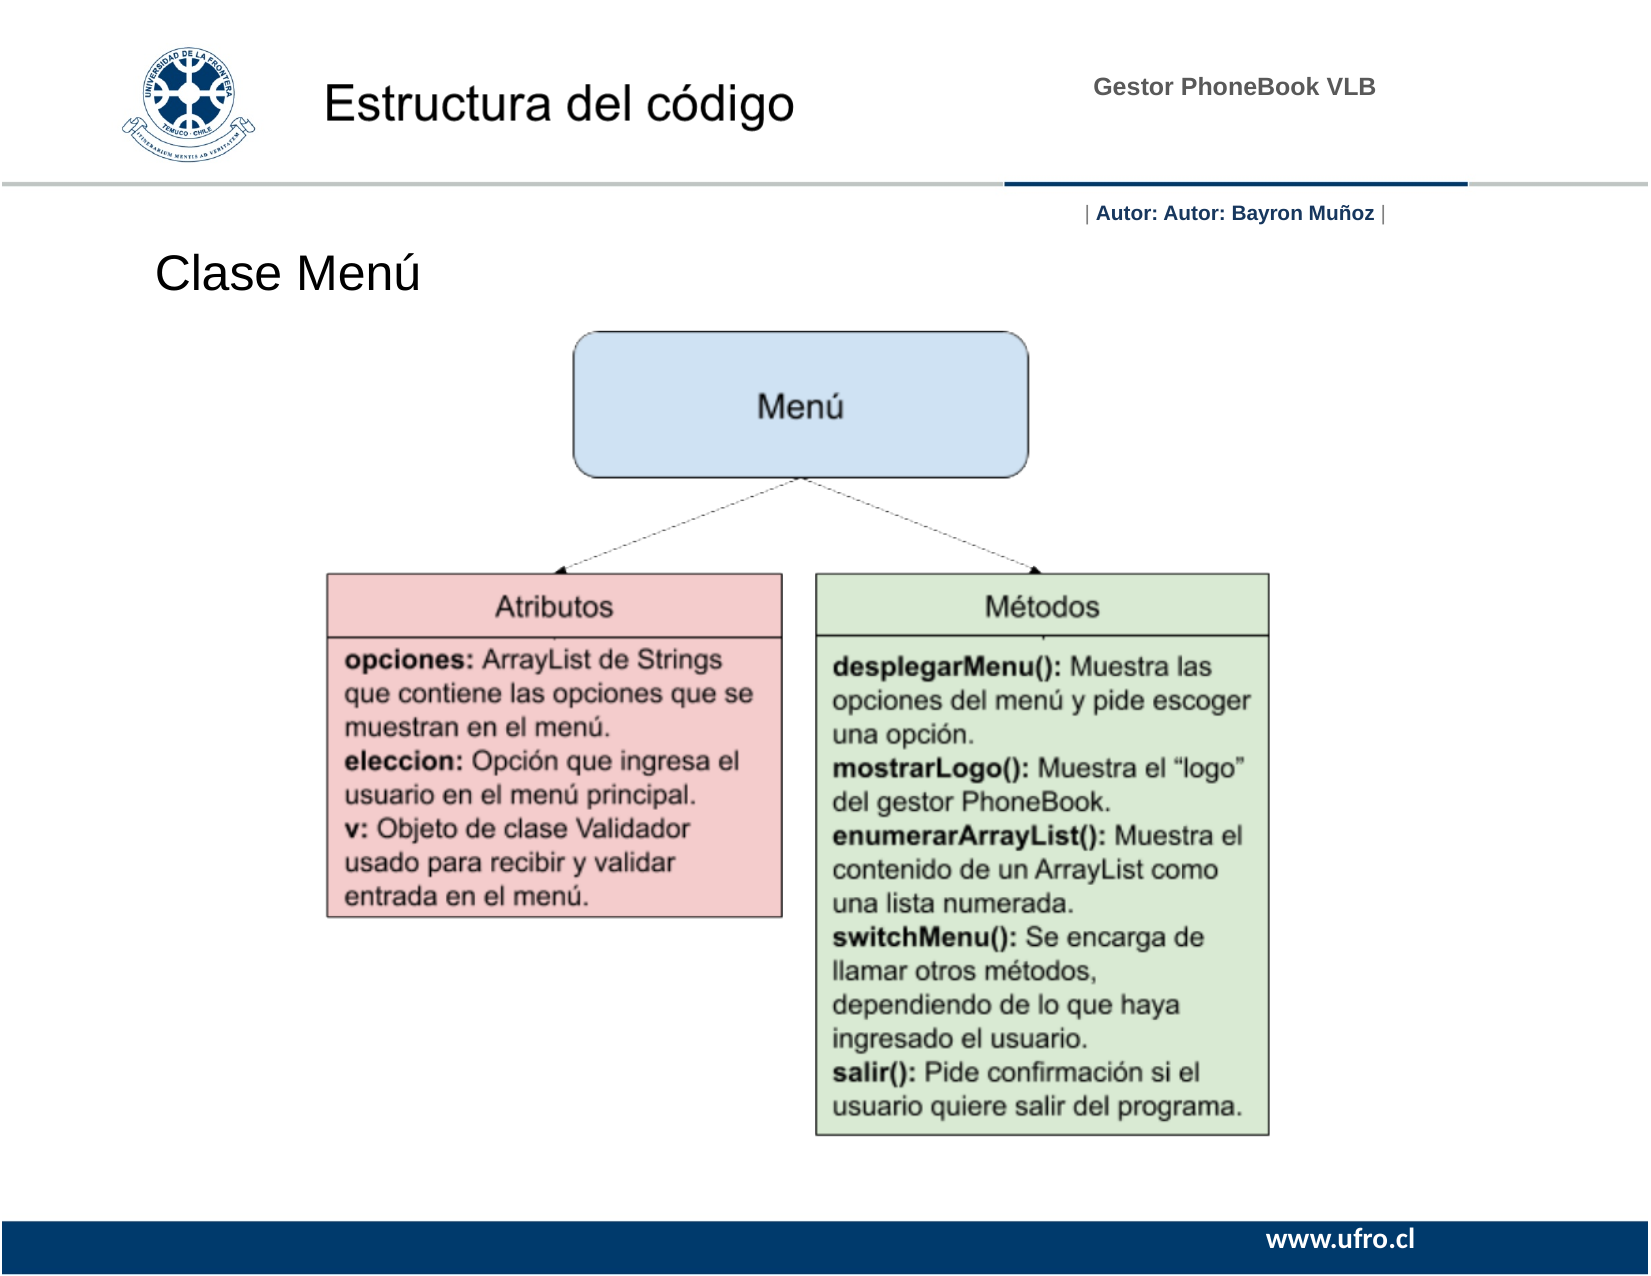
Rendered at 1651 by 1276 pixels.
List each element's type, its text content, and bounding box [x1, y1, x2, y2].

text_box Clase Menú [140, 232, 648, 308]
text_box Gestor PhoneBook VLB [1024, 63, 1447, 109]
picture [2, 0, 1648, 1276]
text_box | Autor: Autor: Bayron Muñoz | [1036, 192, 1435, 233]
